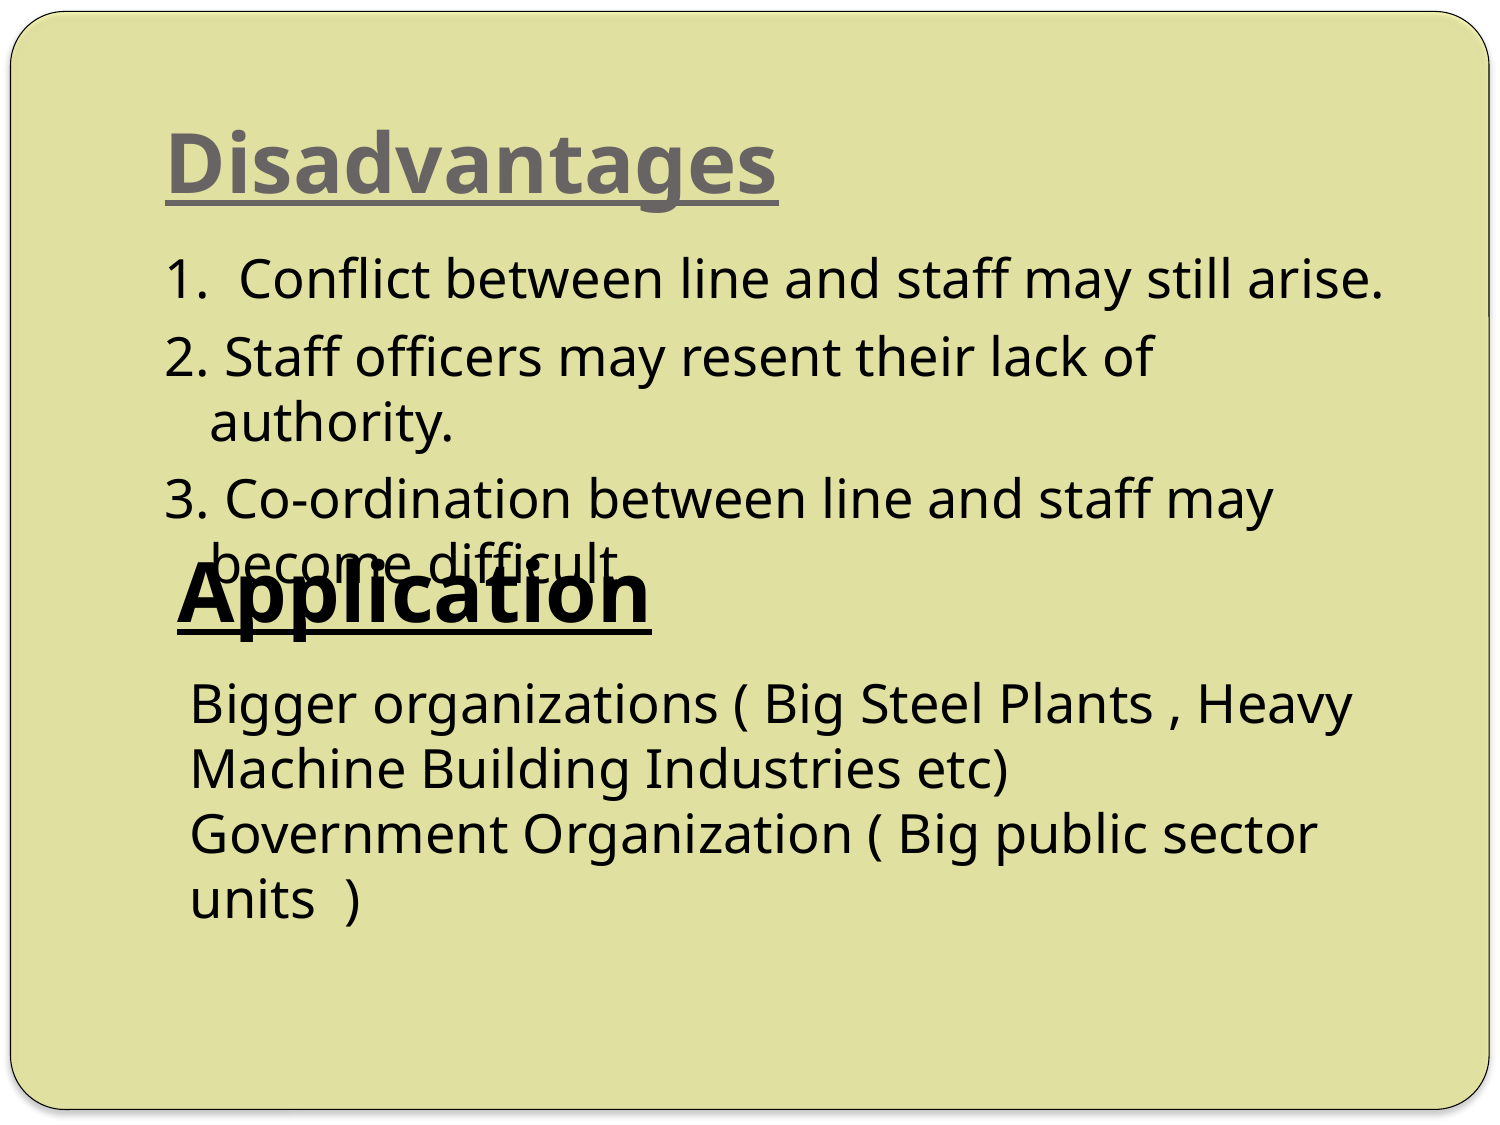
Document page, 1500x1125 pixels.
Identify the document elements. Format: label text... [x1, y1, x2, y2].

title Disadvantages [150, 37, 1425, 225]
text_box Application [162, 532, 1138, 647]
list 1. Conflict between line and staff may still arise. 2. Staff officers may resent their lack of authority. 3. Co-ordination between line and staff may become difficult. [150, 237, 1425, 513]
text_box Bigger organizations ( Big Steel Plants , Heavy Machine Building Industries etc) Government Organization ( Big public sector units ) [174, 662, 1400, 937]
